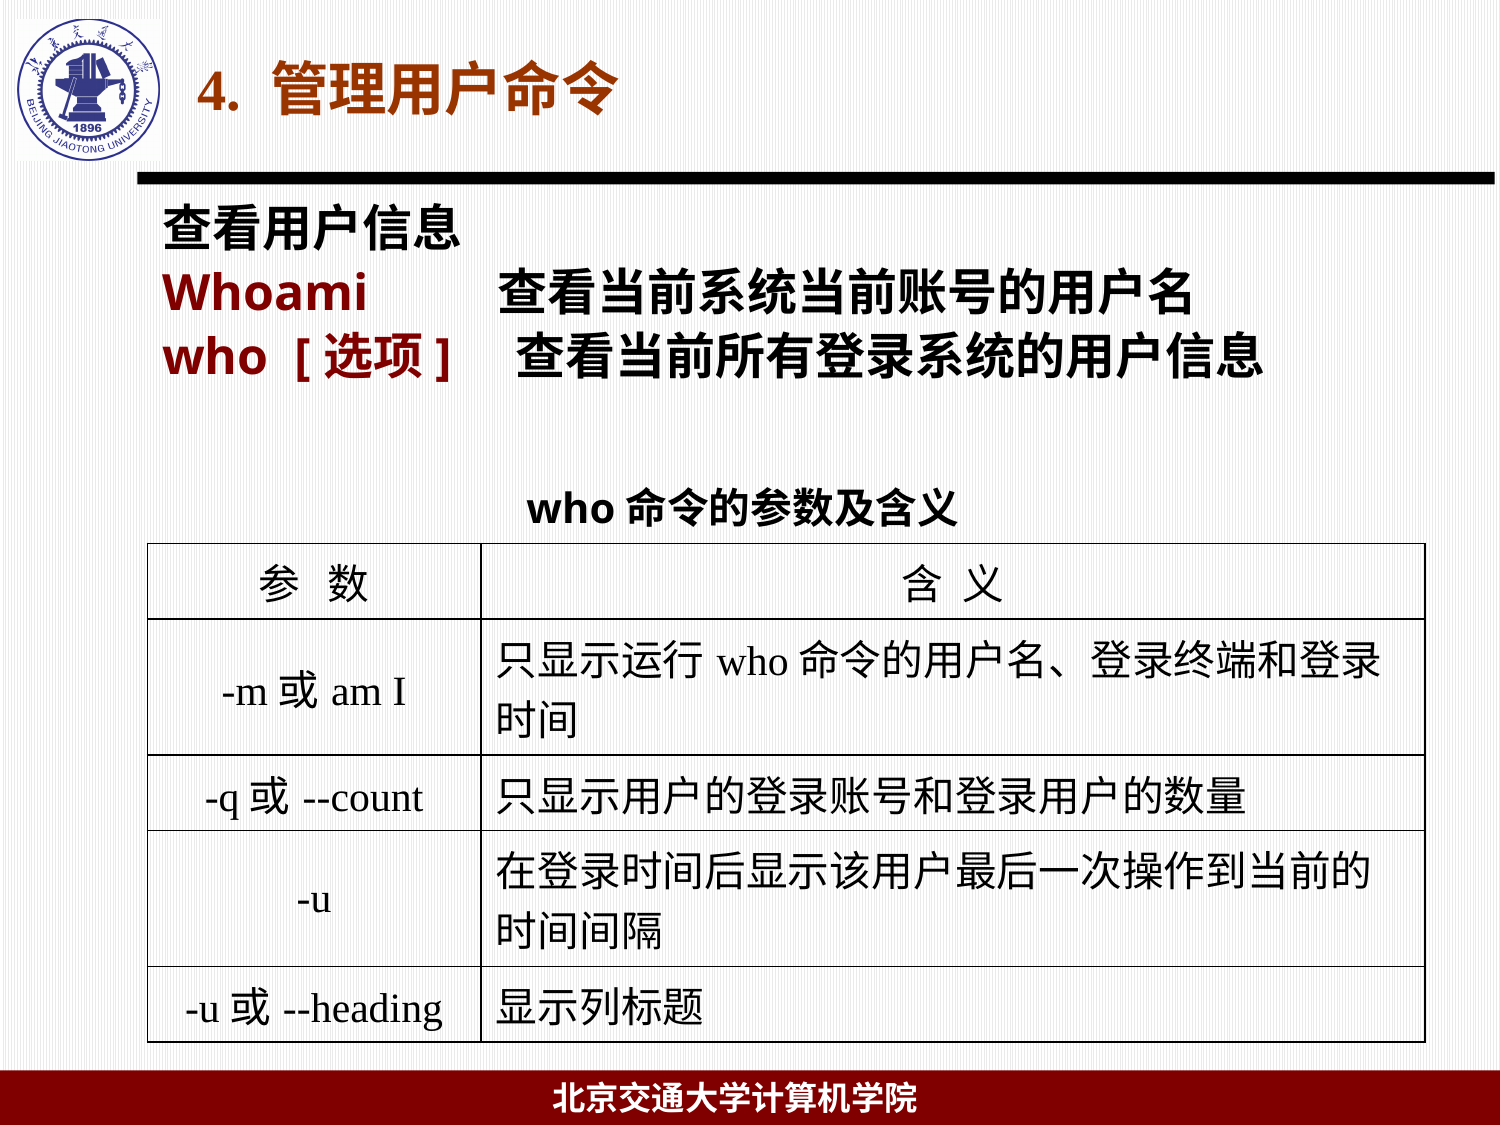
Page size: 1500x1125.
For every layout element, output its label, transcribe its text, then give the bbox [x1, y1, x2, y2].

text_box who命令的参数及含义 [511, 474, 1020, 540]
table_cell 只显示运行who命令的用户名、登录终端和登录时间 [482, 620, 1424, 754]
title 4. 管理用户命令 [183, 45, 1425, 149]
table_cell -q或--count [148, 756, 480, 830]
table_cell -m或am I [148, 620, 480, 754]
picture [17, 19, 160, 161]
list 查看用户信息 Whoami 查看当前系统当前账号的用户名 who [选项] 查看当前所有登录系统的用户信息 [147, 196, 1425, 433]
table_cell 显示列标题 [482, 967, 1424, 1041]
table_cell 在登录时间后显示该用户最后一次操作到当前的时间间隔 [482, 831, 1424, 966]
table_cell -u [148, 831, 480, 966]
table_cell -u或--heading [148, 967, 480, 1041]
table_cell 只显示用户的登录账号和登录用户的数量 [482, 756, 1424, 830]
table_header 含 义 [482, 544, 1424, 618]
table_header 参 数 [148, 544, 480, 618]
